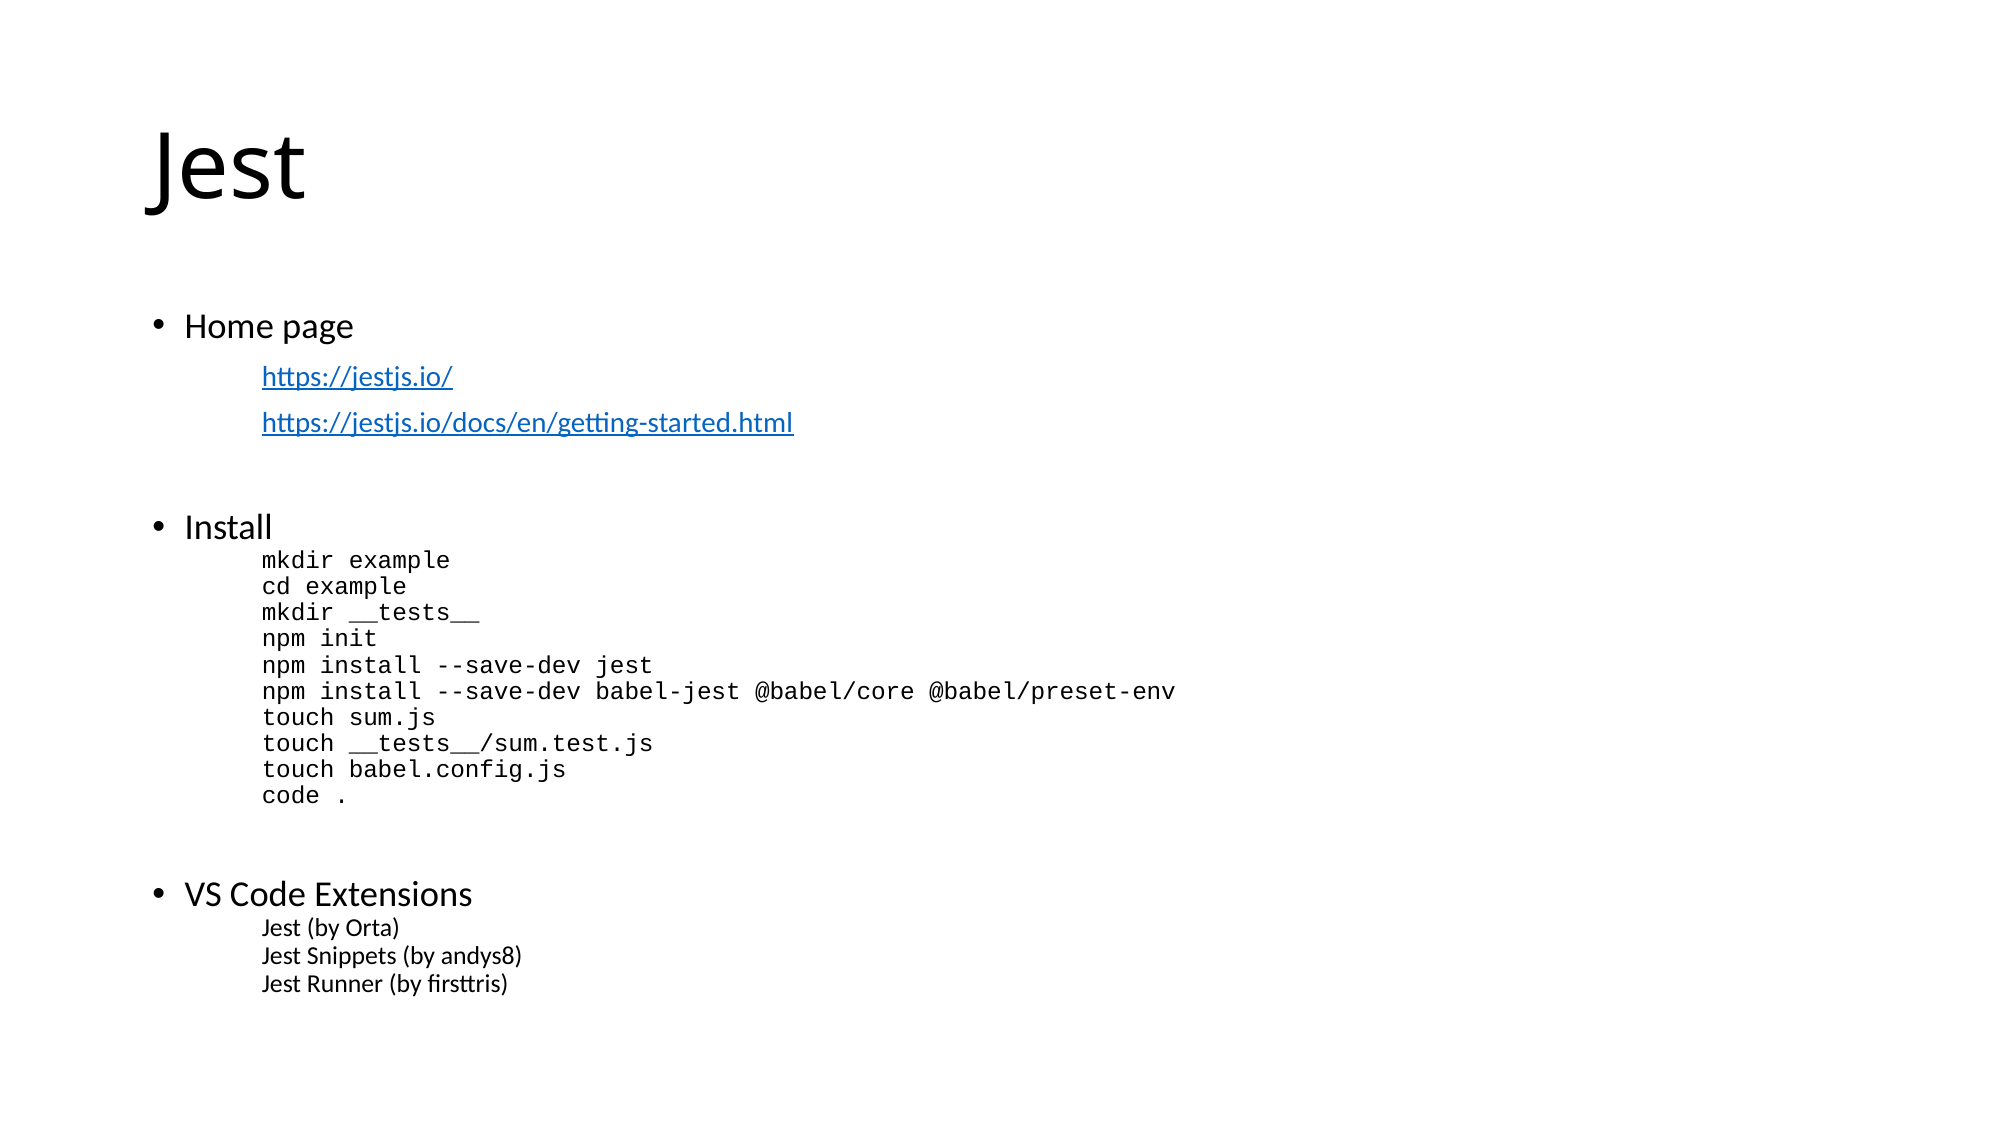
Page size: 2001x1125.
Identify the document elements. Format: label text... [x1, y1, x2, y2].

list Home page https://jestjs.io/ https://jestjs.io/docs/en/getting-started.html Install mkdir example cd example mkdir __tests__ npm init npm install --save-dev jest npm install --save-dev babel-jest @babel/core @babel/preset-env touch sum.js touch __tests__/sum.test.js touch babel.config.js code . VS Code Extensions Jest (by Orta) Jest Snippets (by andys8) Jest Runner (by firsttris) [137, 299, 1863, 1014]
title Jest [137, 59, 1863, 278]
